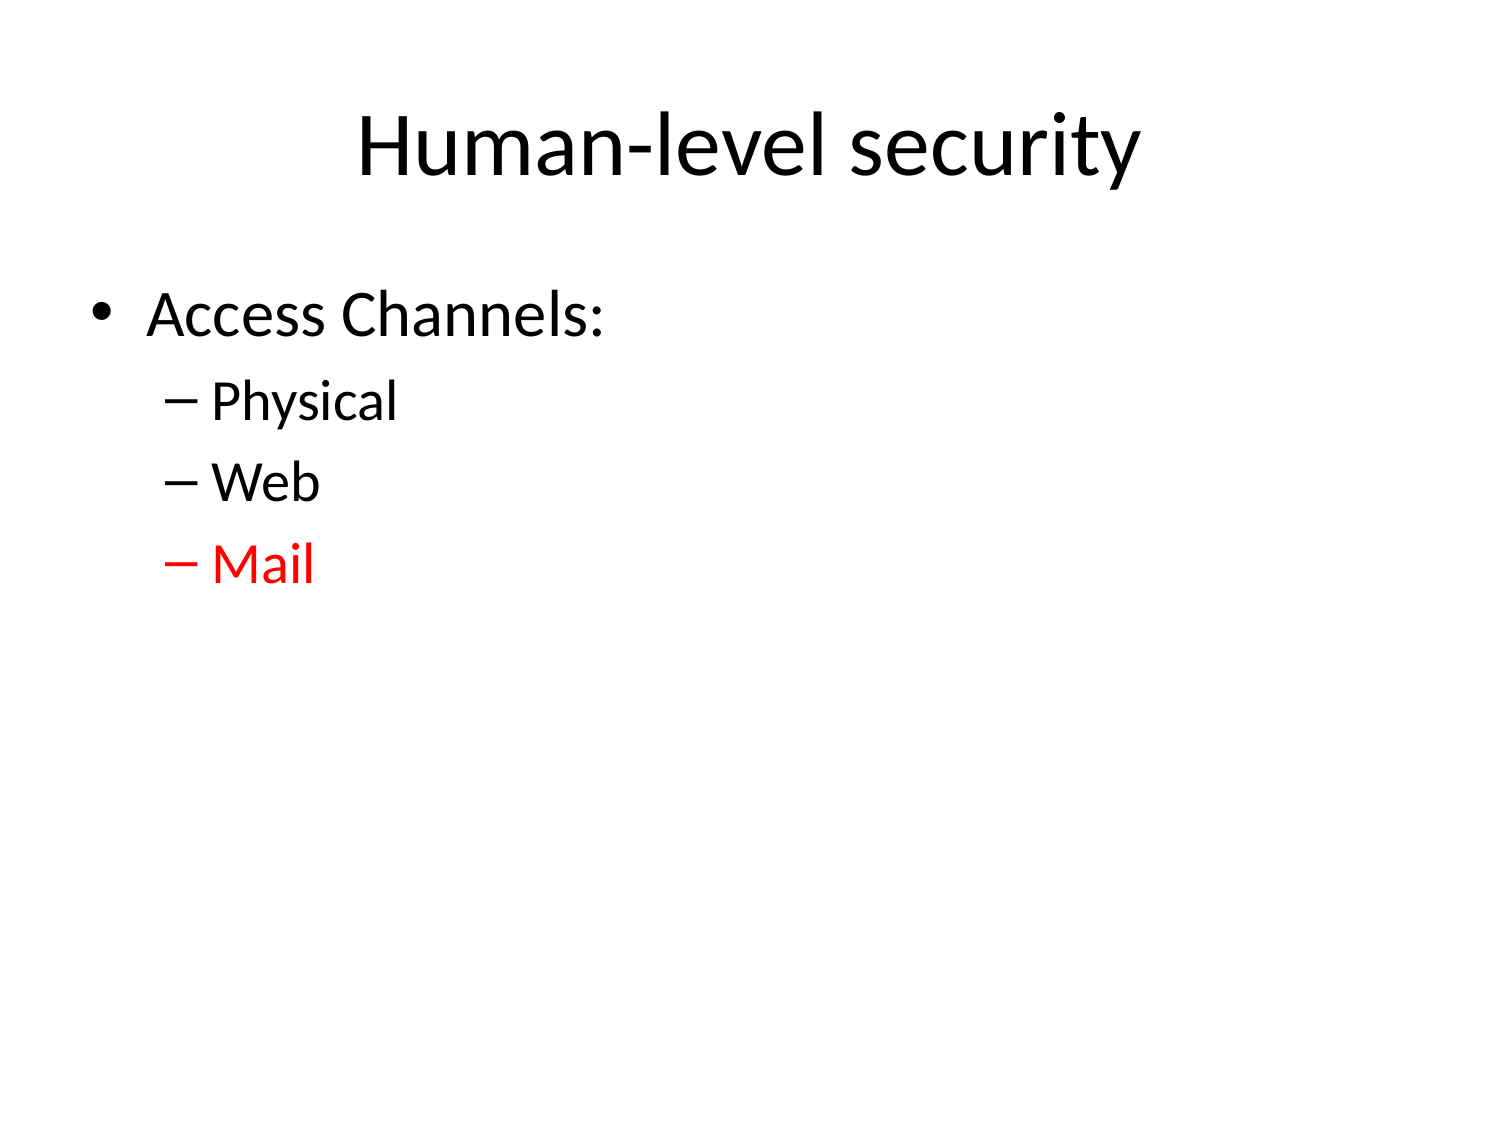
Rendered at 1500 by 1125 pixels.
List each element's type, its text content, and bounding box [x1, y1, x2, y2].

title Human-level security [75, 45, 1425, 233]
list Access Channels: Physical Web Mail [75, 262, 1425, 1005]
